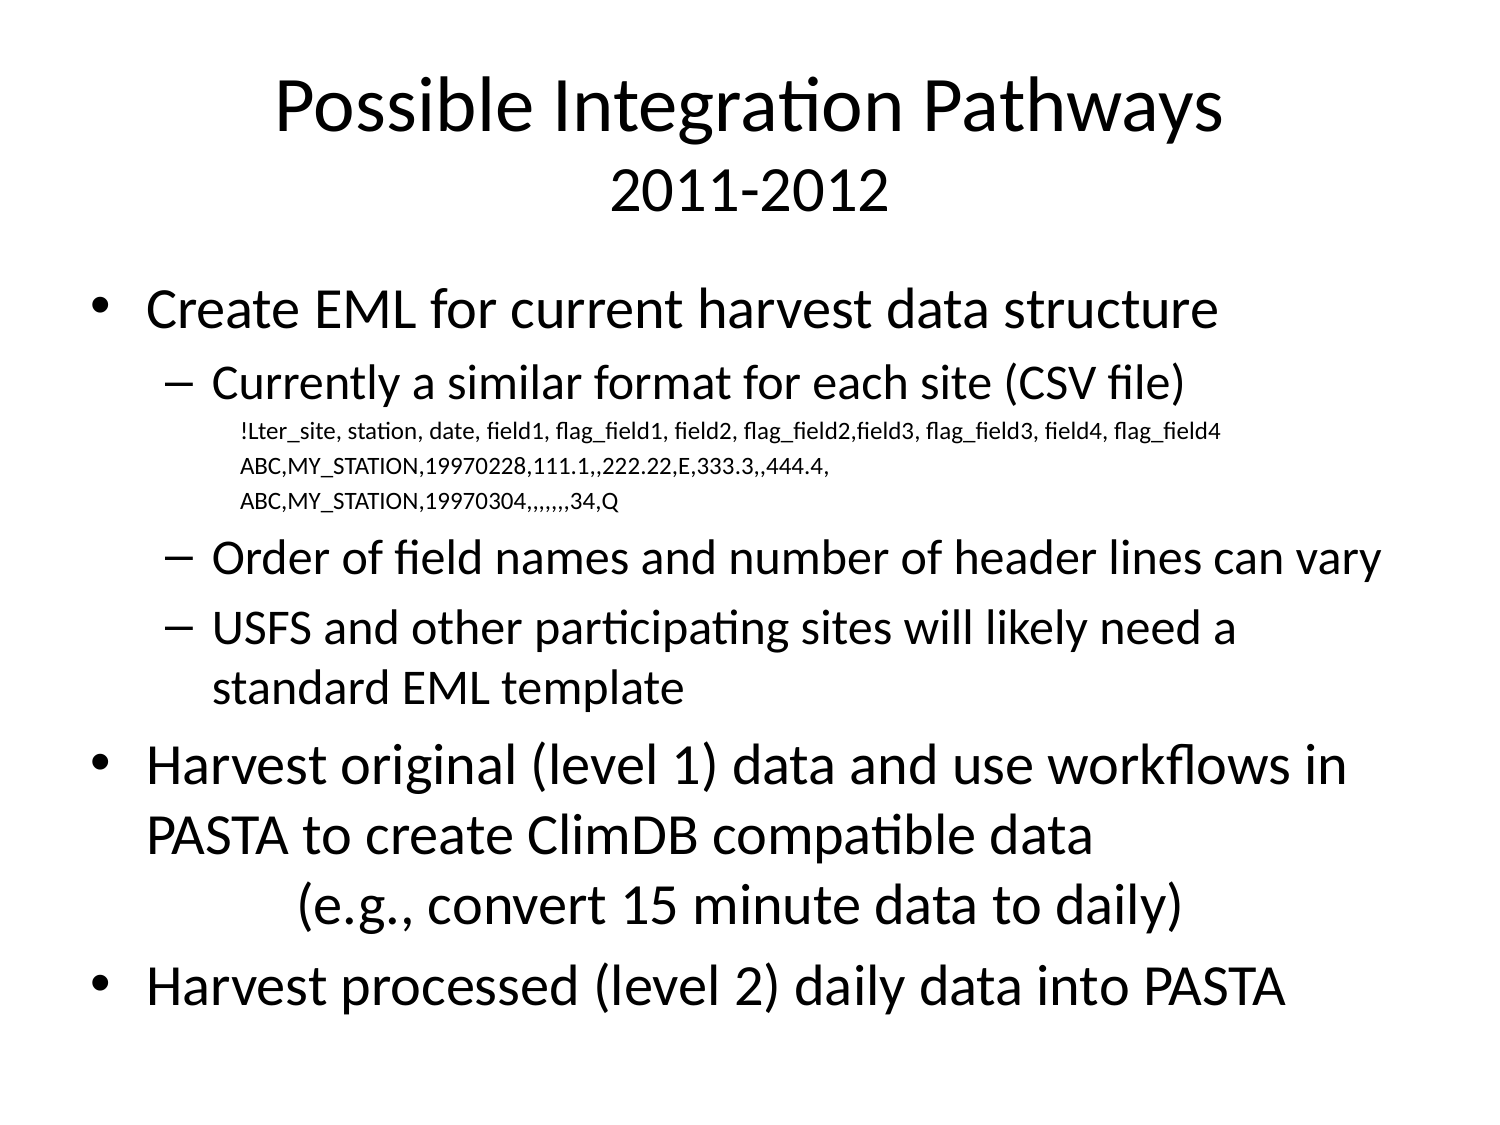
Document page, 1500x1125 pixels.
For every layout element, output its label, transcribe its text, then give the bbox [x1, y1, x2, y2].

title Possible Integration Pathways 2011-2012 [75, 45, 1425, 233]
list Create EML for current harvest data structure Currently a similar format for each site (CSV file) !Lter_site, station, date, field1, flag_field1, field2, flag_field2,field3, flag_field3, field4, flag_field4 ABC,MY_STATION,19970228,111.1,,222.22,E,333.3,,444.4, ABC,MY_STATION,19970304,,,,,,,34,Q Order of field names and number of header lines can vary USFS and other participating sites will likely need a standard EML template Harvest original (level 1) data and use workflows in PASTA to create ClimDB compatible data (e.g., convert 15 minute data to daily) Harvest processed (level 2) daily data into PASTA [75, 262, 1425, 1088]
